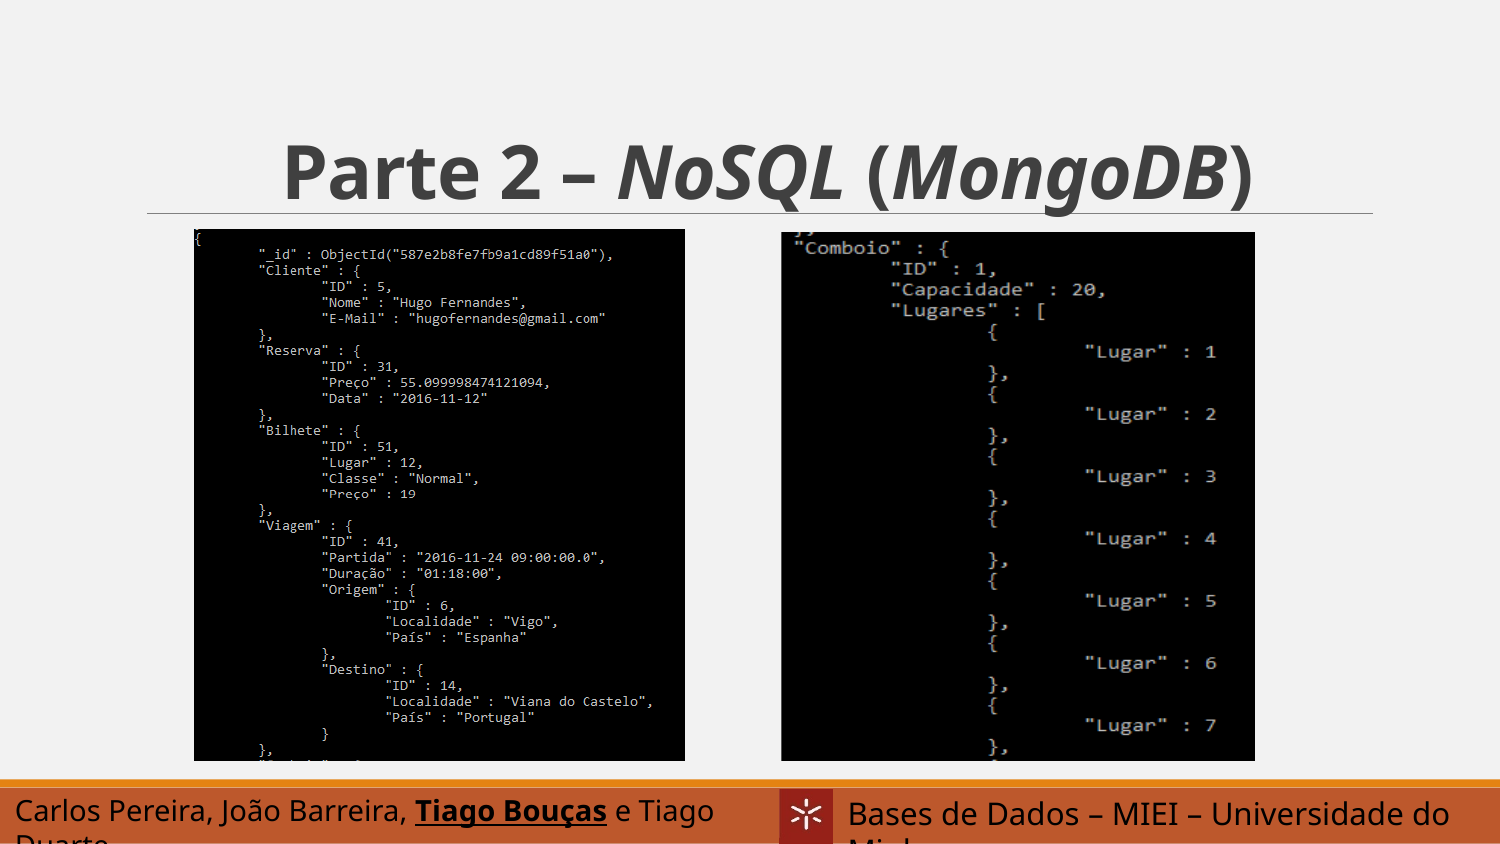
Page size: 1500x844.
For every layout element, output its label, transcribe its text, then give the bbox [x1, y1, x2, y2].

picture [779, 788, 834, 844]
text_box Carlos Pereira, João Barreira, Tiago Bouças e Tiago Duarte [0, 785, 783, 844]
picture [780, 232, 1256, 762]
picture [194, 229, 685, 762]
text_box Bases de Dados – MIEI – Universidade do Minho [837, 786, 1500, 844]
title Parte 2 – NoSQL (MongoDB) [135, 43, 1400, 223]
